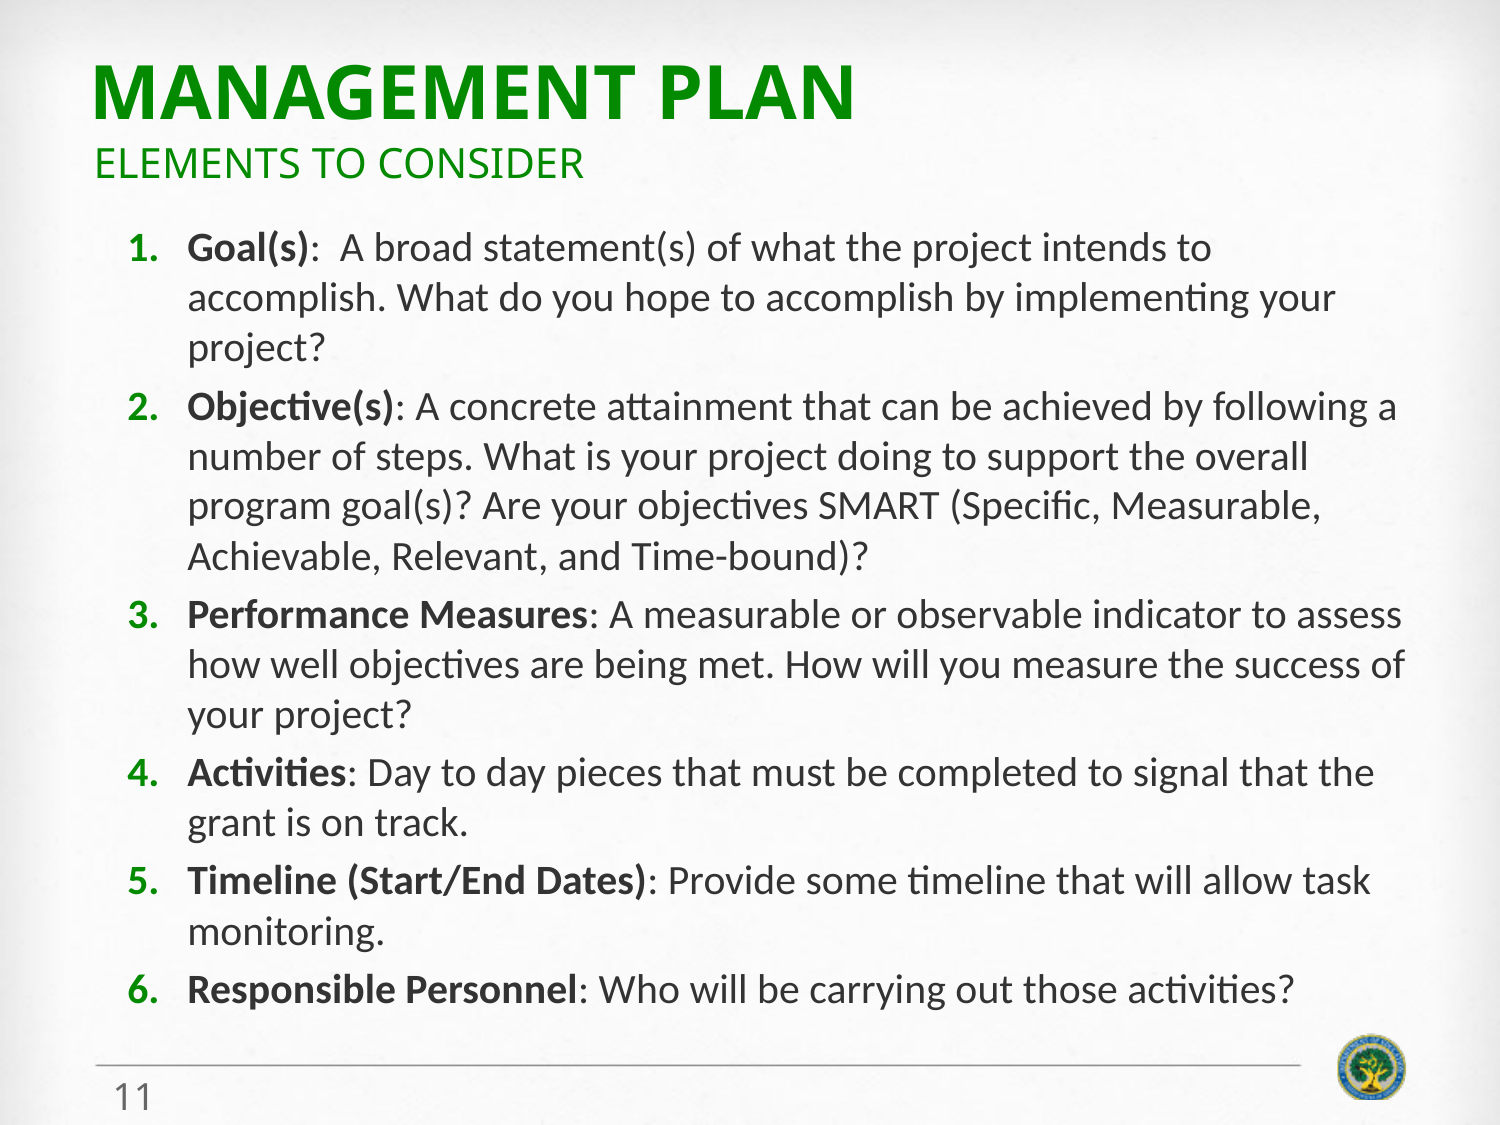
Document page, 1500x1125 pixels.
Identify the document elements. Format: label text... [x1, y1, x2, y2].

list Goal(s): A broad statement(s) of what the project intends to accomplish. What do you hope to accomplish by implementing your project? Objective(s): A concrete attainment that can be achieved by following a number of steps. What is your project doing to support the overall program goal(s)? Are your objectives SMART (Specific, Measurable, Achievable, Relevant, and Time-bound)? Performance Measures: A measurable or observable indicator to assess how well objectives are being met. How will you measure the success of your project? Activities: Day to day pieces that must be completed to signal that the grant is on track. Timeline (Start/End Dates): Provide some timeline that will allow task monitoring. Responsible Personnel: Who will be carrying out those activities? [75, 213, 1425, 943]
picture [0, 0, 1500, 1125]
title Management Plan [75, 37, 1425, 129]
list Elements To Consider [75, 129, 1425, 213]
slide_number 11 [112, 1065, 200, 1125]
